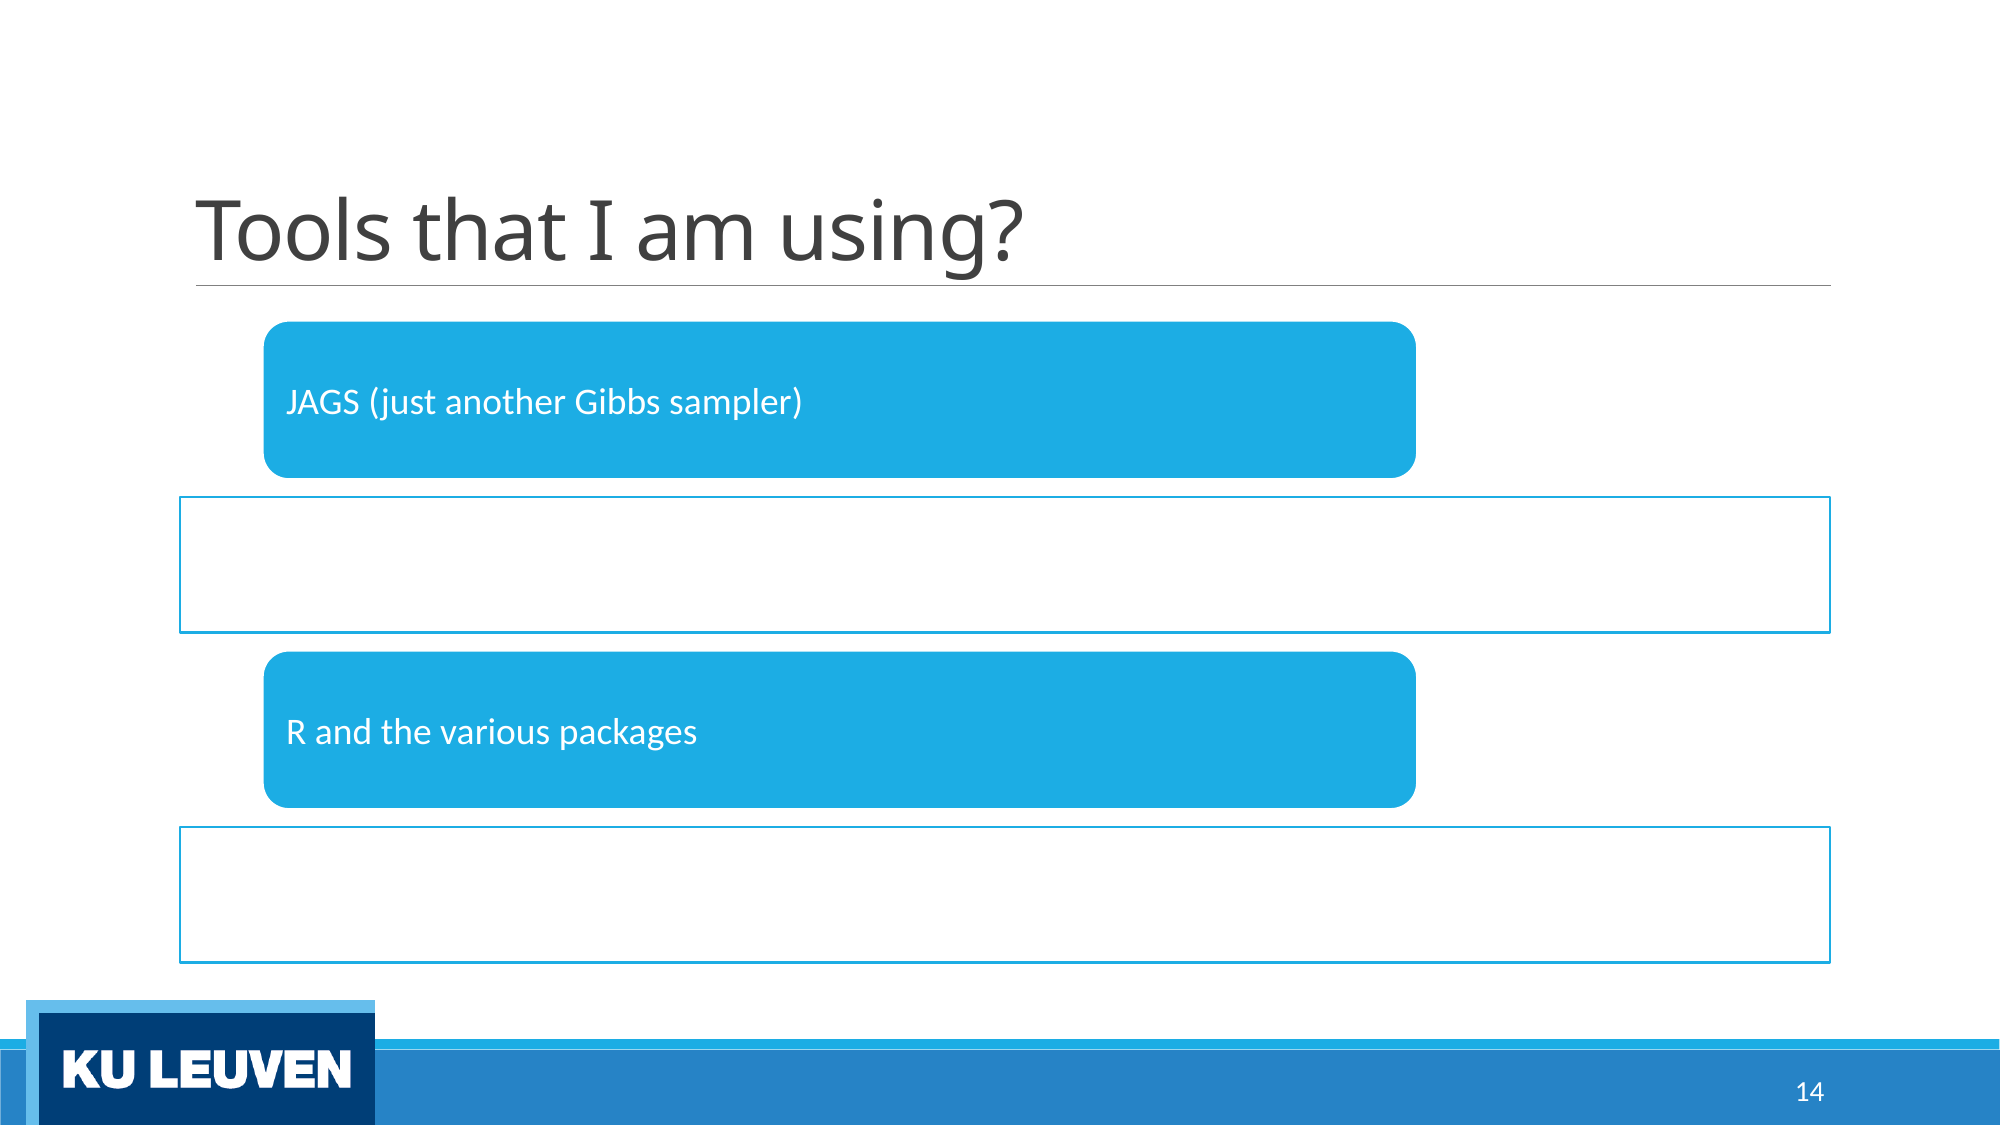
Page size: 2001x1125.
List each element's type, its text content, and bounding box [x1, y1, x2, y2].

picture [26, 1000, 375, 1125]
slide_number 14 [1624, 1059, 1840, 1120]
title Tools that I am using? [180, 47, 1830, 285]
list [179, 302, 1831, 964]
